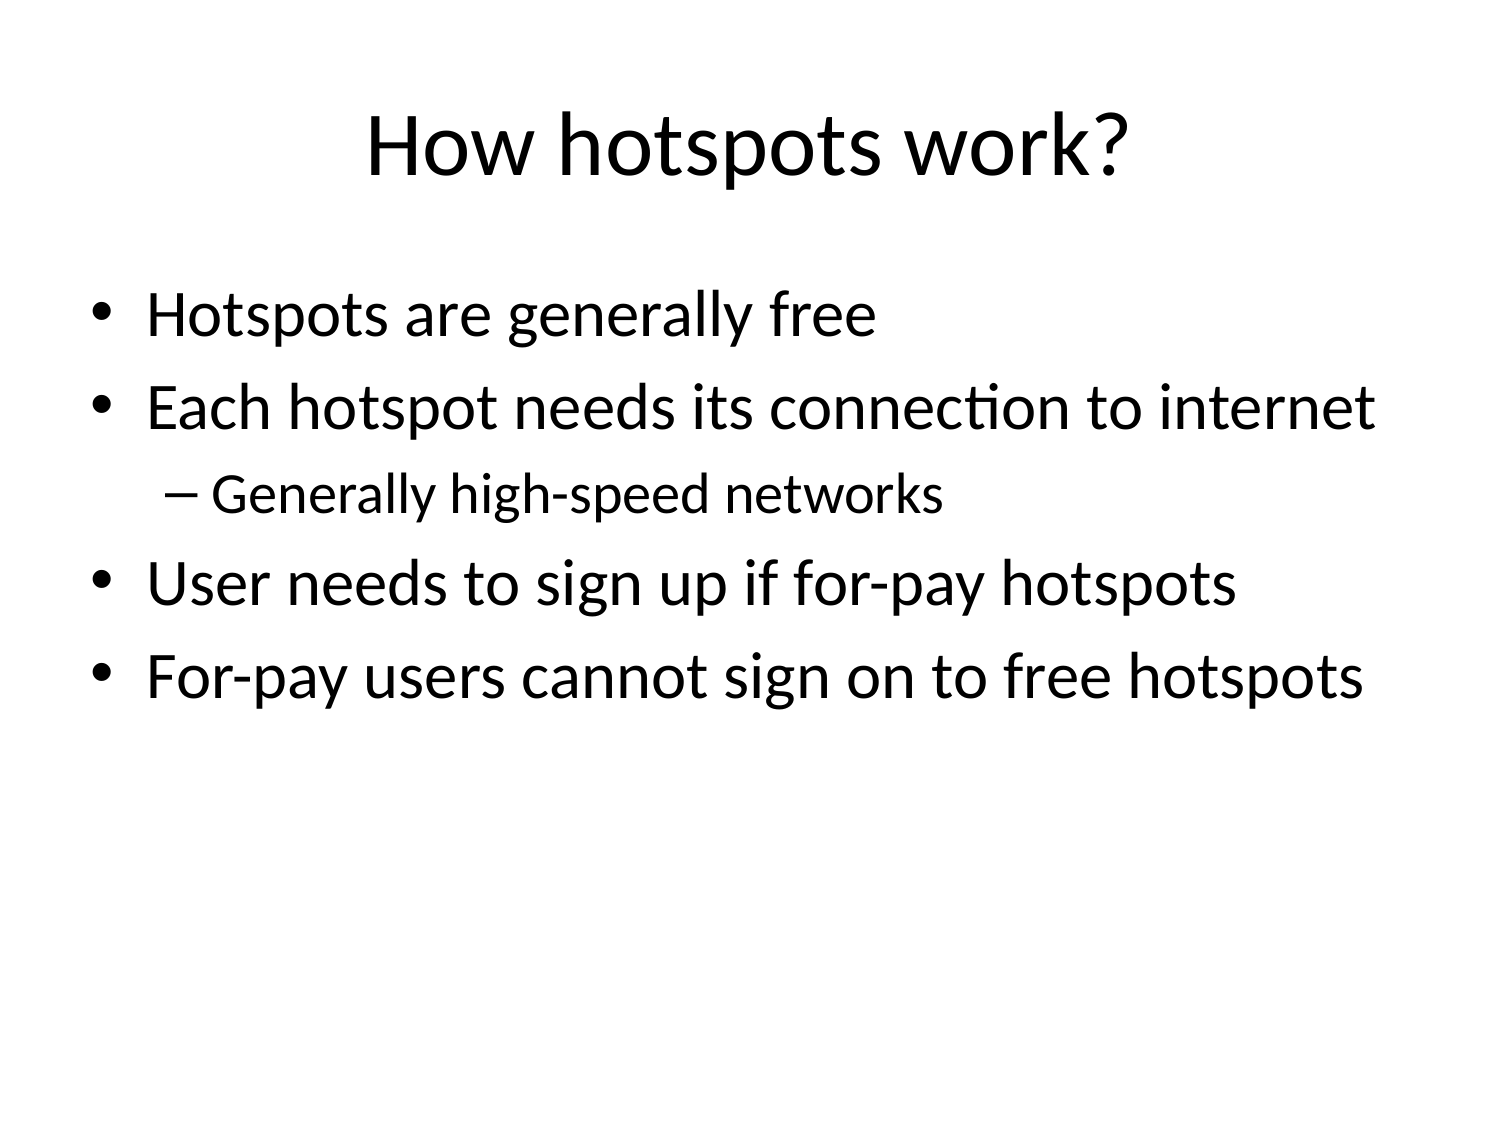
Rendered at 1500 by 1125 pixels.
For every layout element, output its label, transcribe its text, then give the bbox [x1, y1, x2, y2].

title How hotspots work? [75, 45, 1425, 233]
list Hotspots are generally free Each hotspot needs its connection to internet Generally high-speed networks User needs to sign up if for-pay hotspots For-pay users cannot sign on to free hotspots [75, 262, 1425, 1005]
